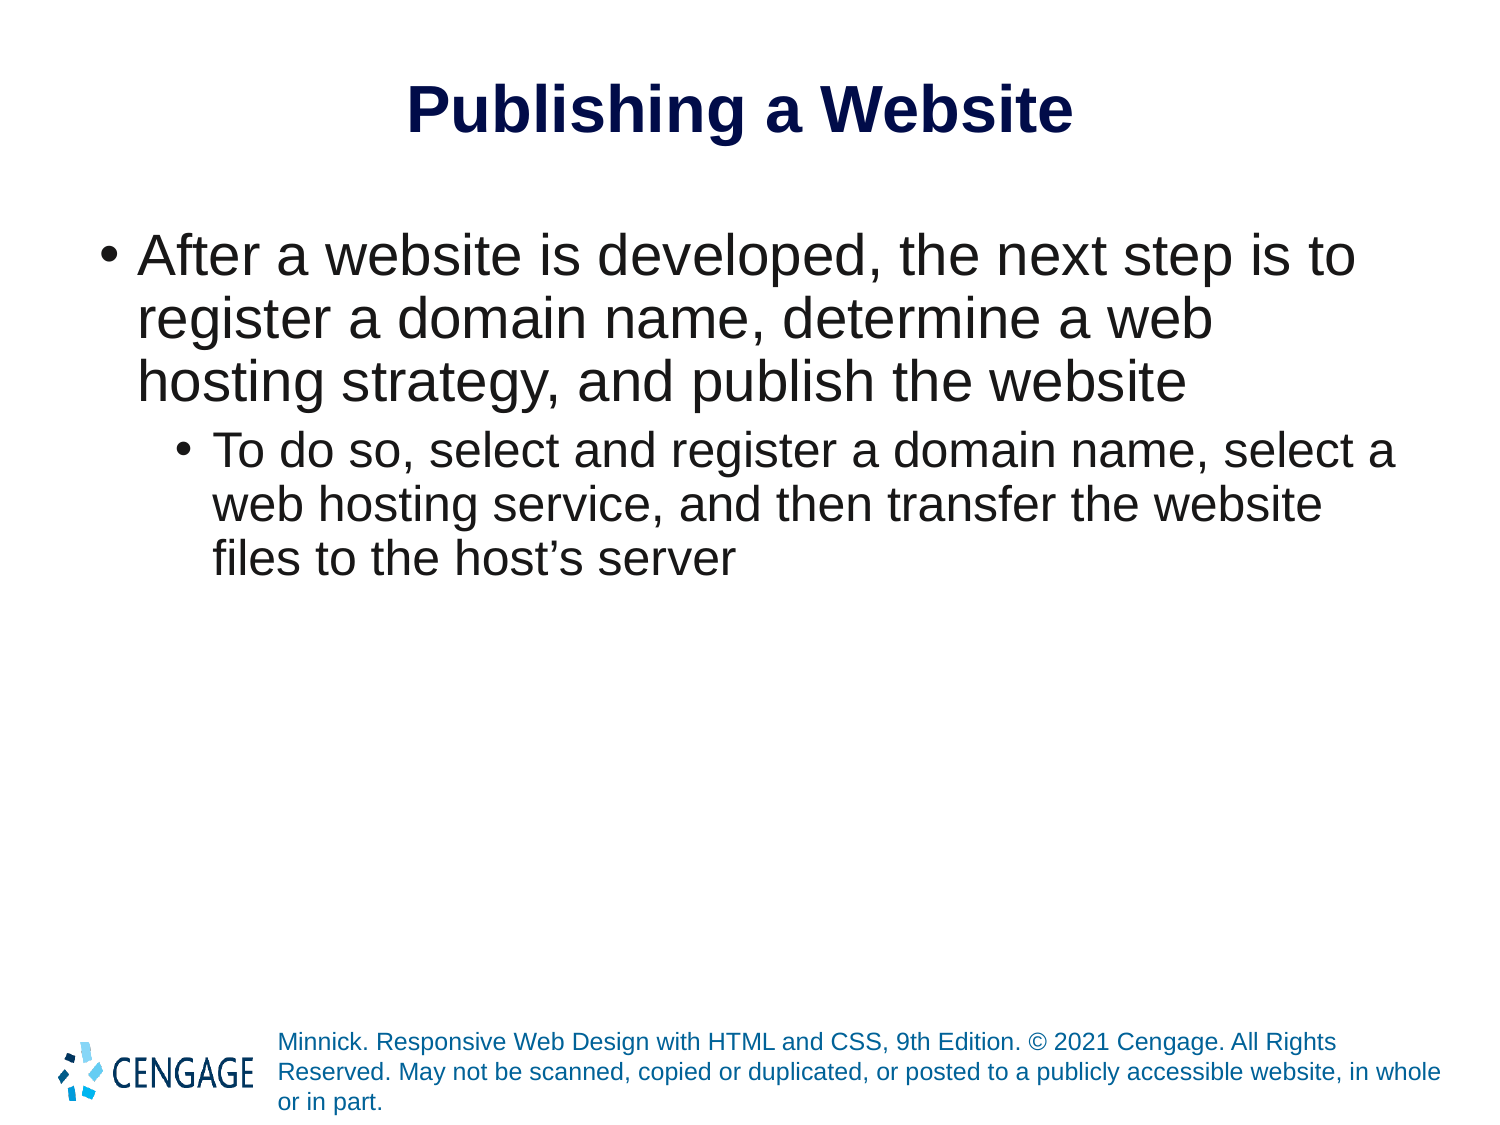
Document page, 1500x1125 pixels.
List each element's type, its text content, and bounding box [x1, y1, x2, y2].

footer Minnick. Responsive Web Design with HTML and CSS, 9th Edition. © 2021 Cengage. All Rights Reserved. May not be scanned, copied or duplicated, or posted to a publicly accessible website, in whole or in part. [262, 1040, 1475, 1100]
picture [58, 1042, 253, 1101]
title Publishing a Website [103, 75, 1397, 175]
list After a website is developed, the next step is to register a domain name, determine a web hosting strategy, and publish the website To do so, select and register a domain name, select a web hosting service, and then transfer the website files to the host’s server [99, 224, 1397, 1024]
